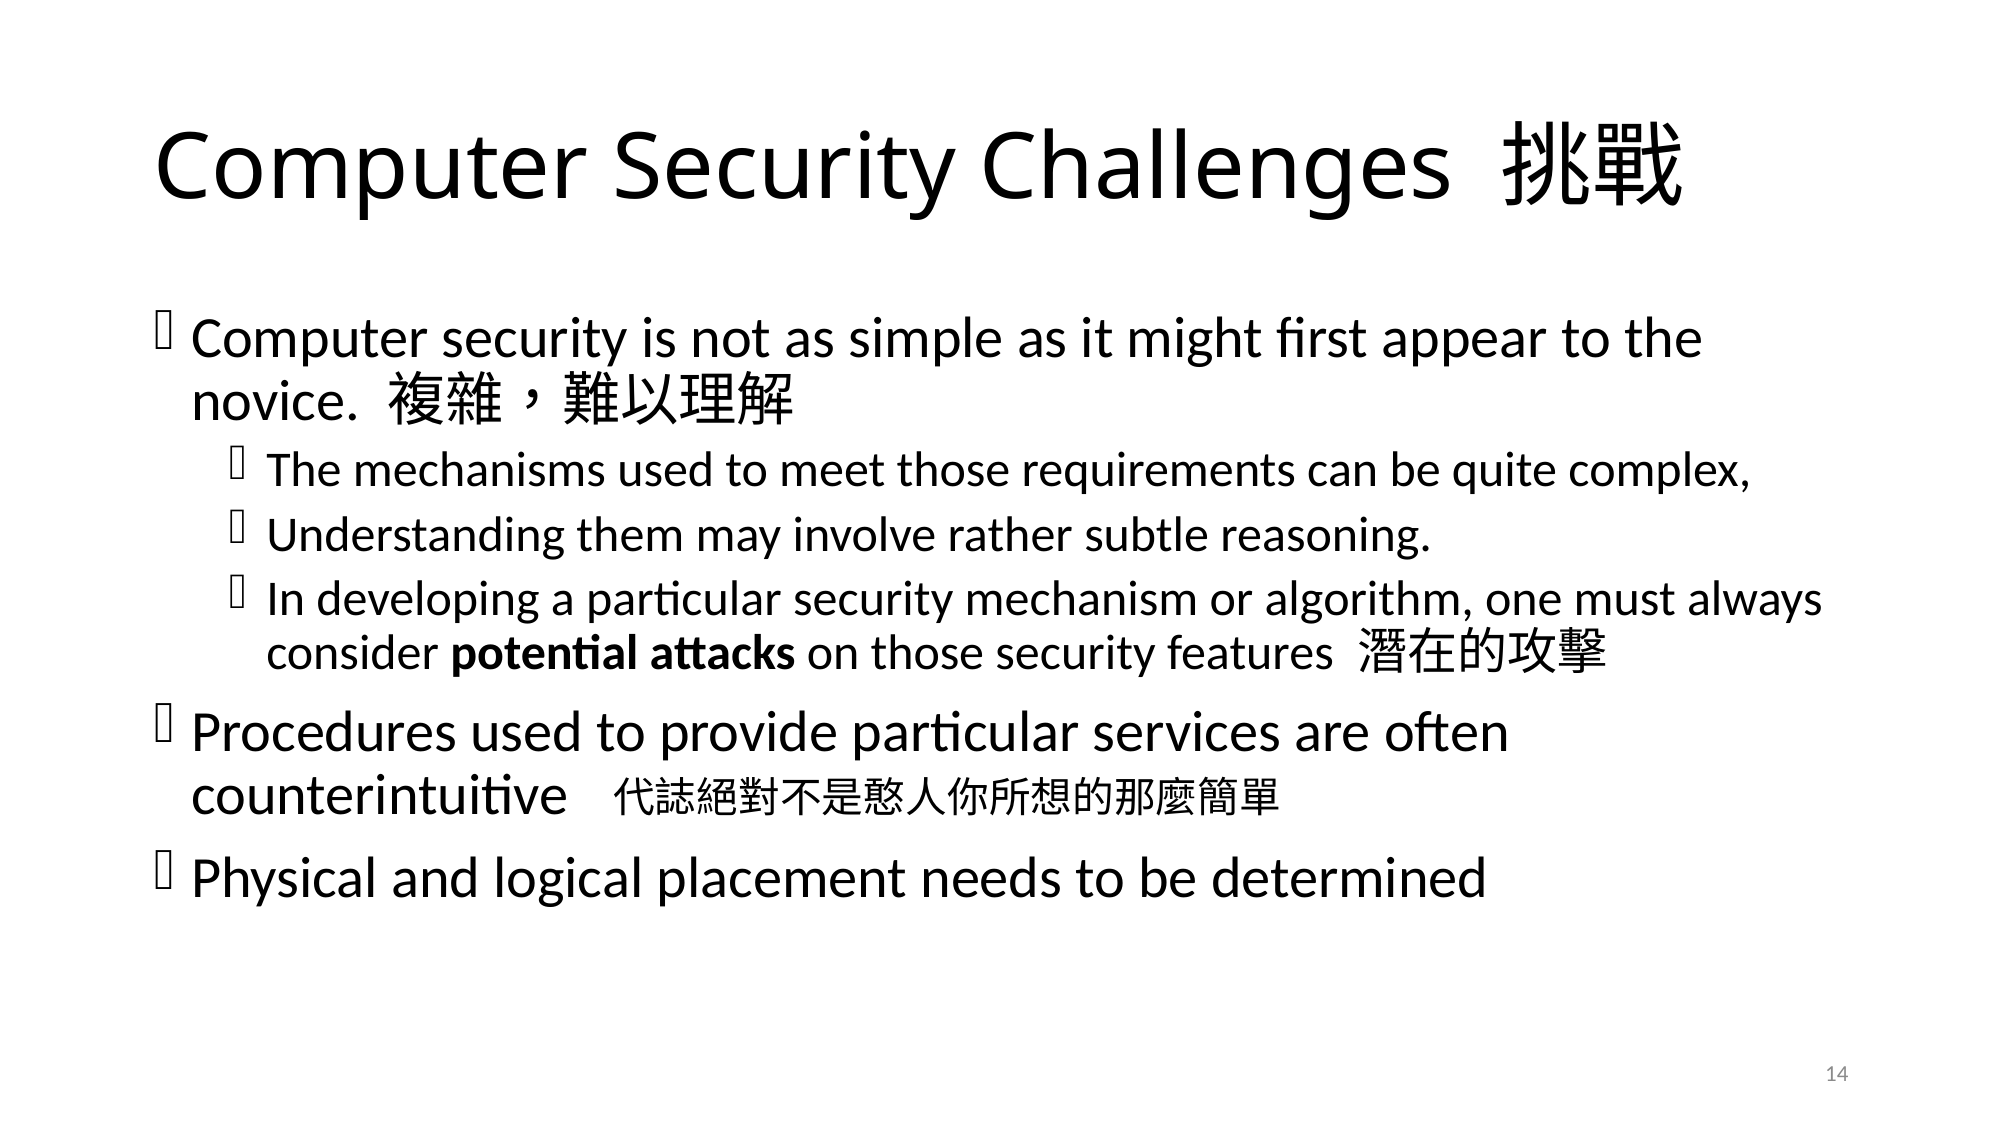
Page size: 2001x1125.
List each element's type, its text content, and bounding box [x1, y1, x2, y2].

title Computer Security Challenges 挑戰 [138, 60, 1864, 278]
list Computer security is not as simple as it might first appear to the novice. 複雜，難以理解 The mechanisms used to meet those requirements can be quite complex, Understanding them may involve rather subtle reasoning. In developing a particular security mechanism or algorithm, one must always consider potential attacks on those security features 潛在的攻擊 Procedures used to provide particular services are often counterintuitive Physical and logical placement needs to be determined [138, 299, 1864, 1014]
text_box 代誌絕對不是憨人你所想的那麼簡單 [598, 763, 1302, 829]
slide_number 14 [1413, 1042, 1864, 1103]
